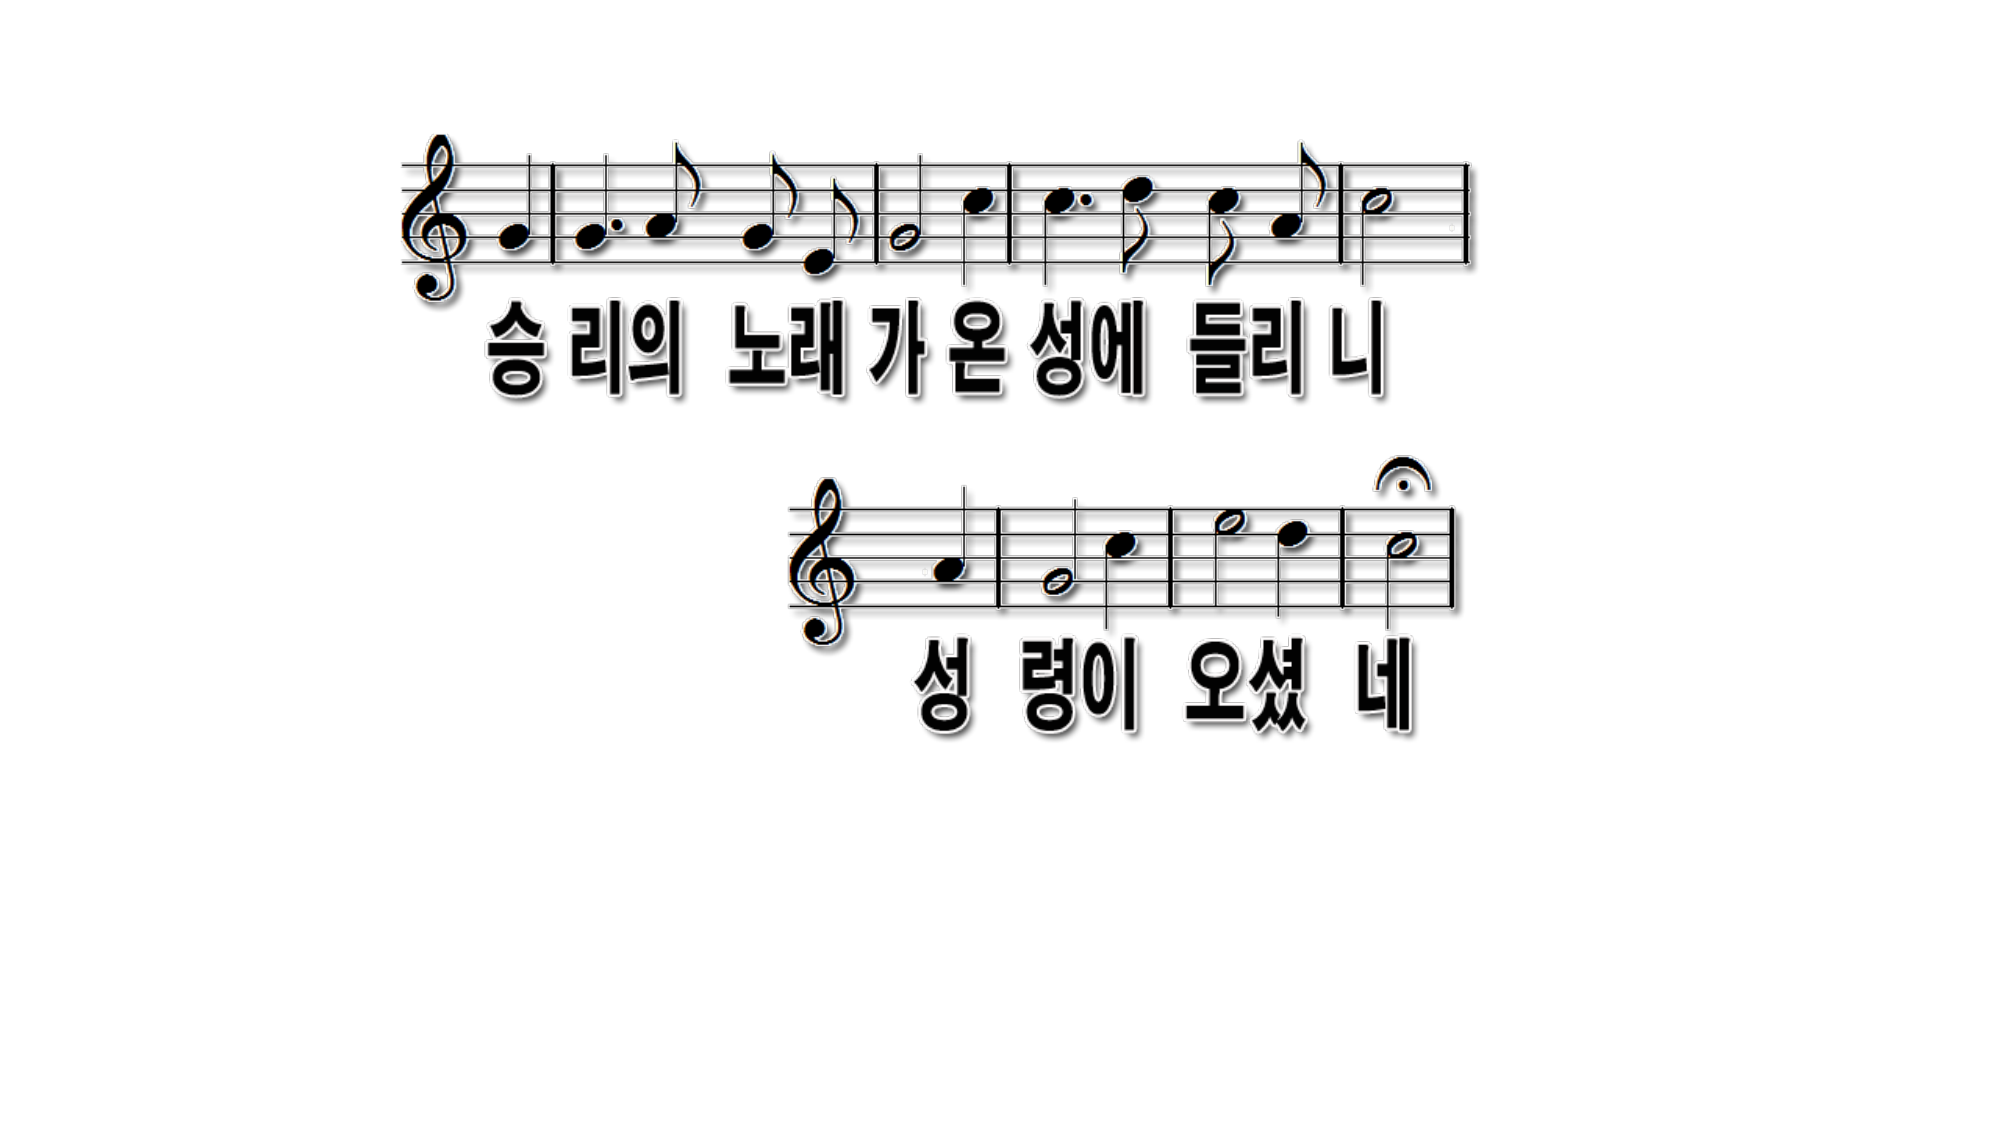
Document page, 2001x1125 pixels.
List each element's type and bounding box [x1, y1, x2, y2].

picture [249, 0, 1750, 815]
